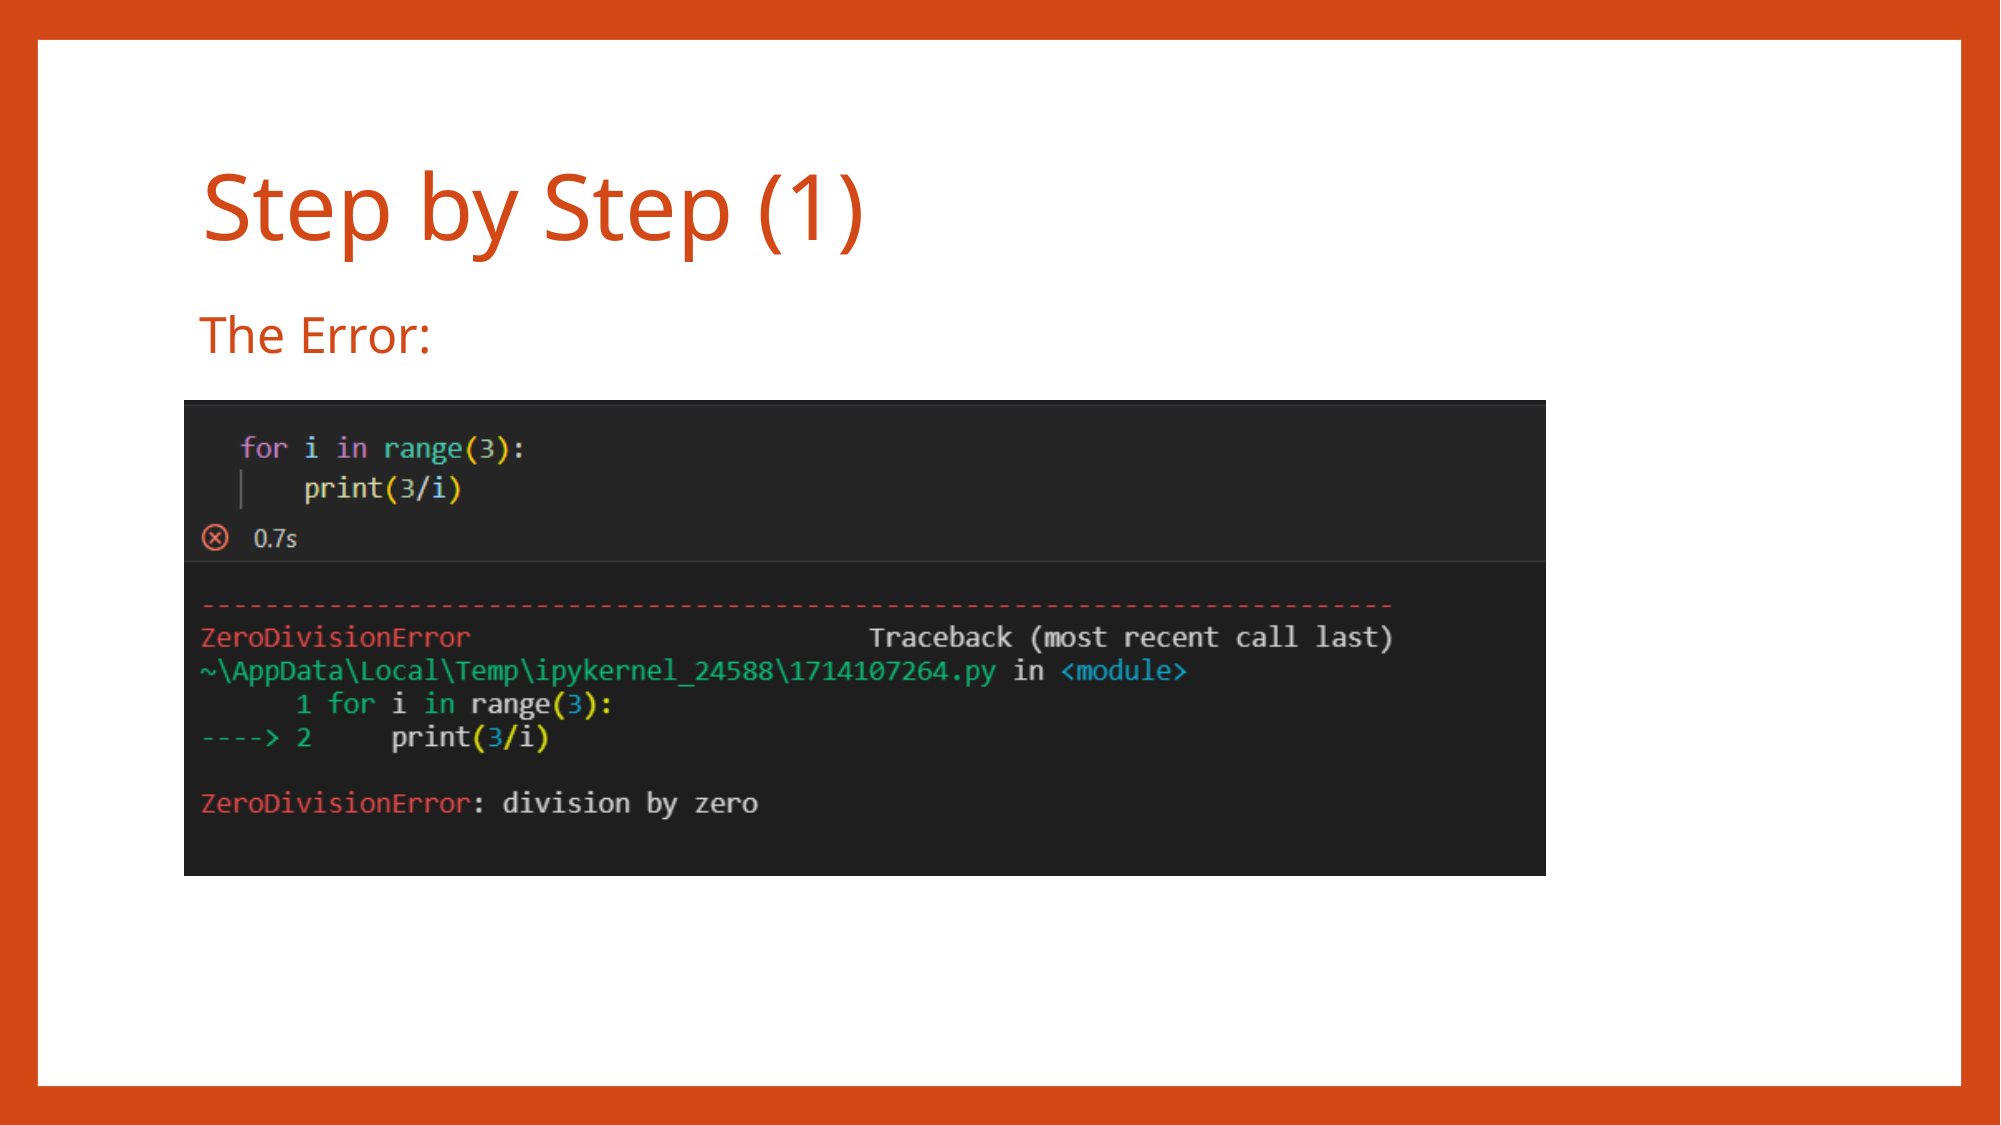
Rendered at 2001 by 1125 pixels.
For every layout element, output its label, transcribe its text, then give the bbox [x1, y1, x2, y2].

text_box The Error: [184, 296, 1711, 371]
title Step by Step (1) [187, 99, 1808, 323]
picture [184, 400, 1547, 876]
